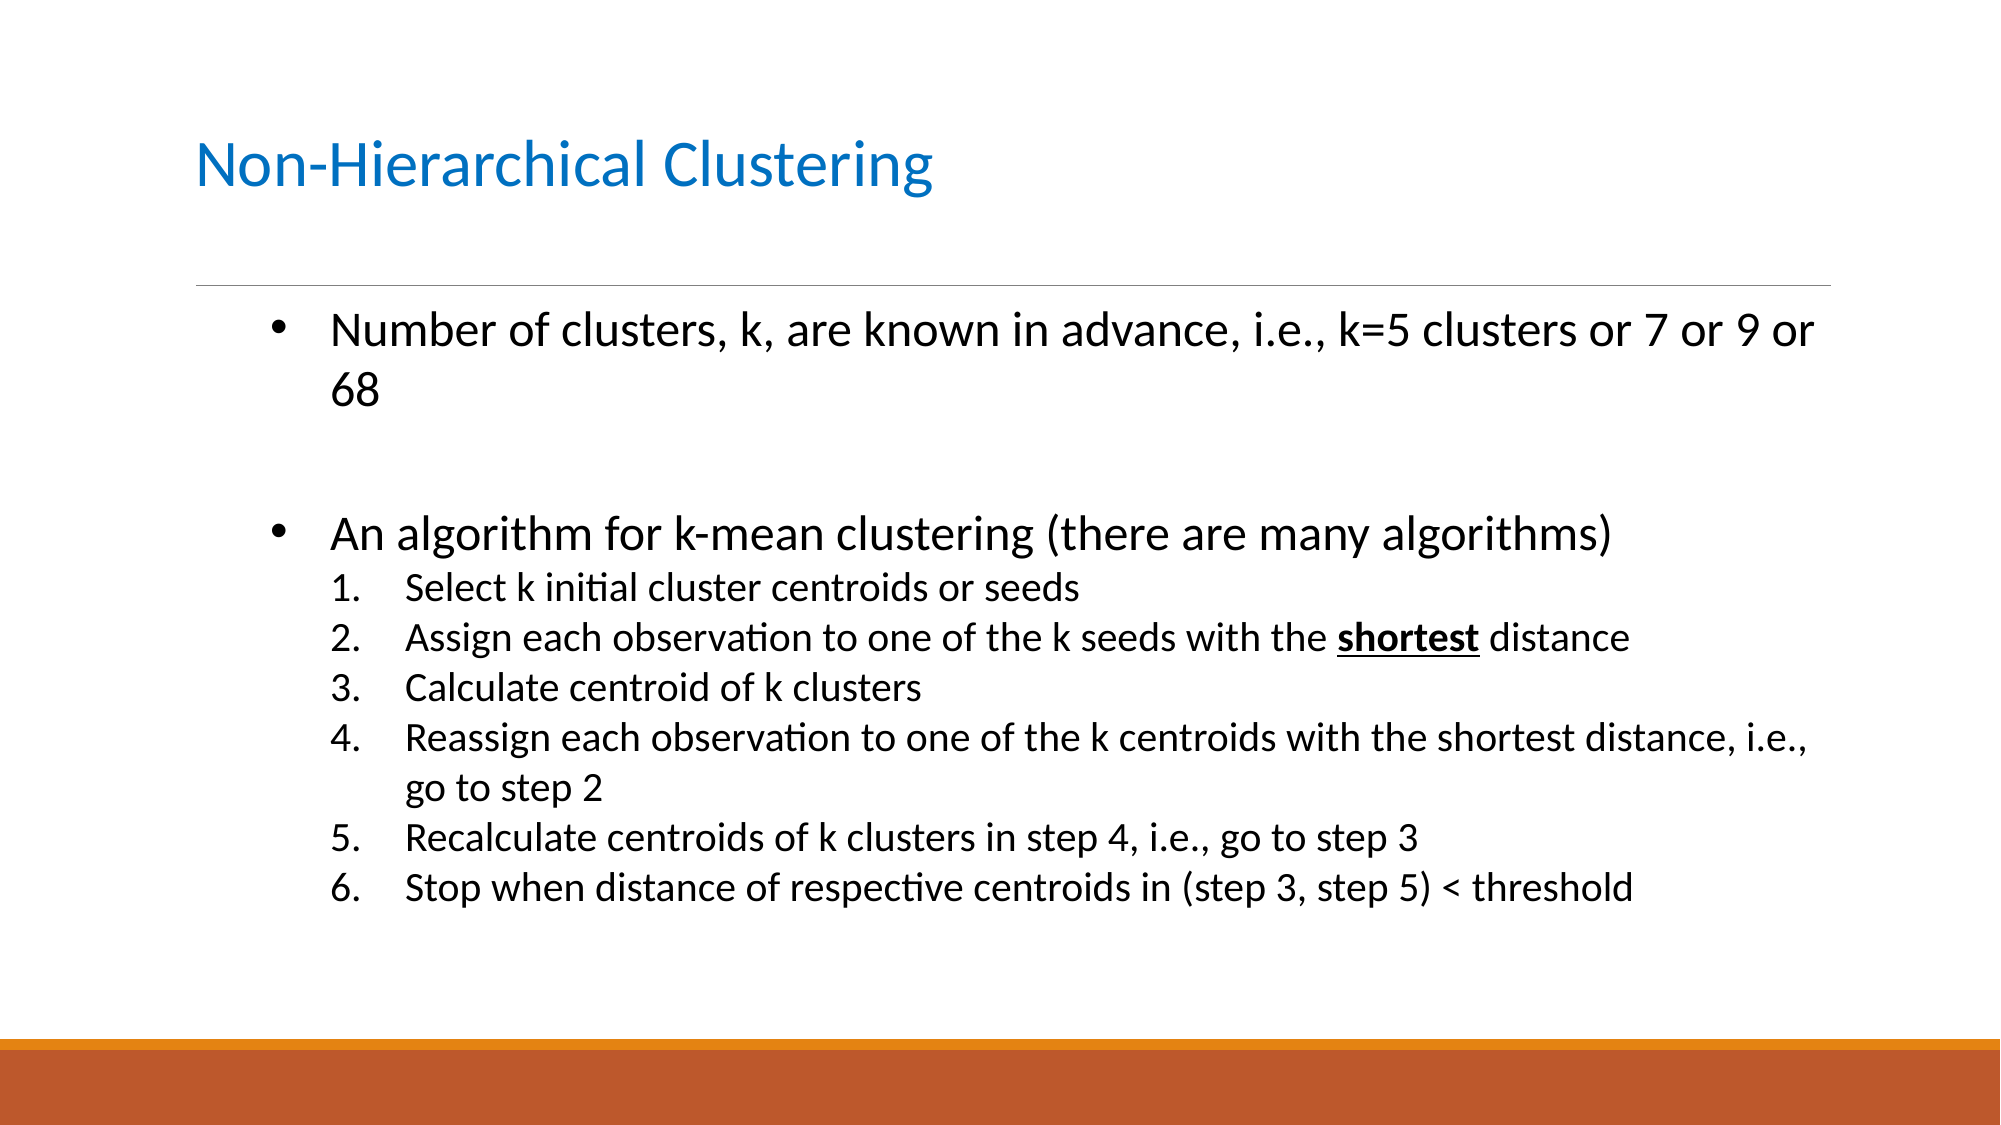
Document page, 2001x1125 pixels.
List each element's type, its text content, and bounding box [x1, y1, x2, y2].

title Non-Hierarchical Clustering [180, 47, 1830, 285]
list Number of clusters, k, are known in advance, i.e., k=5 clusters or 7 or 9 or 68 An algorithm for k-mean clustering (there are many algorithms) Select k initial cluster centroids or seeds Assign each observation to one of the k seeds with the shortest distance Calculate centroid of k clusters Reassign each observation to one of the k centroids with the shortest distance, i.e., go to step 2 Recalculate centroids of k clusters in step 4, i.e., go to step 3 Stop when distance of respective centroids in (step 3, step 5) < threshold [180, 289, 1830, 963]
